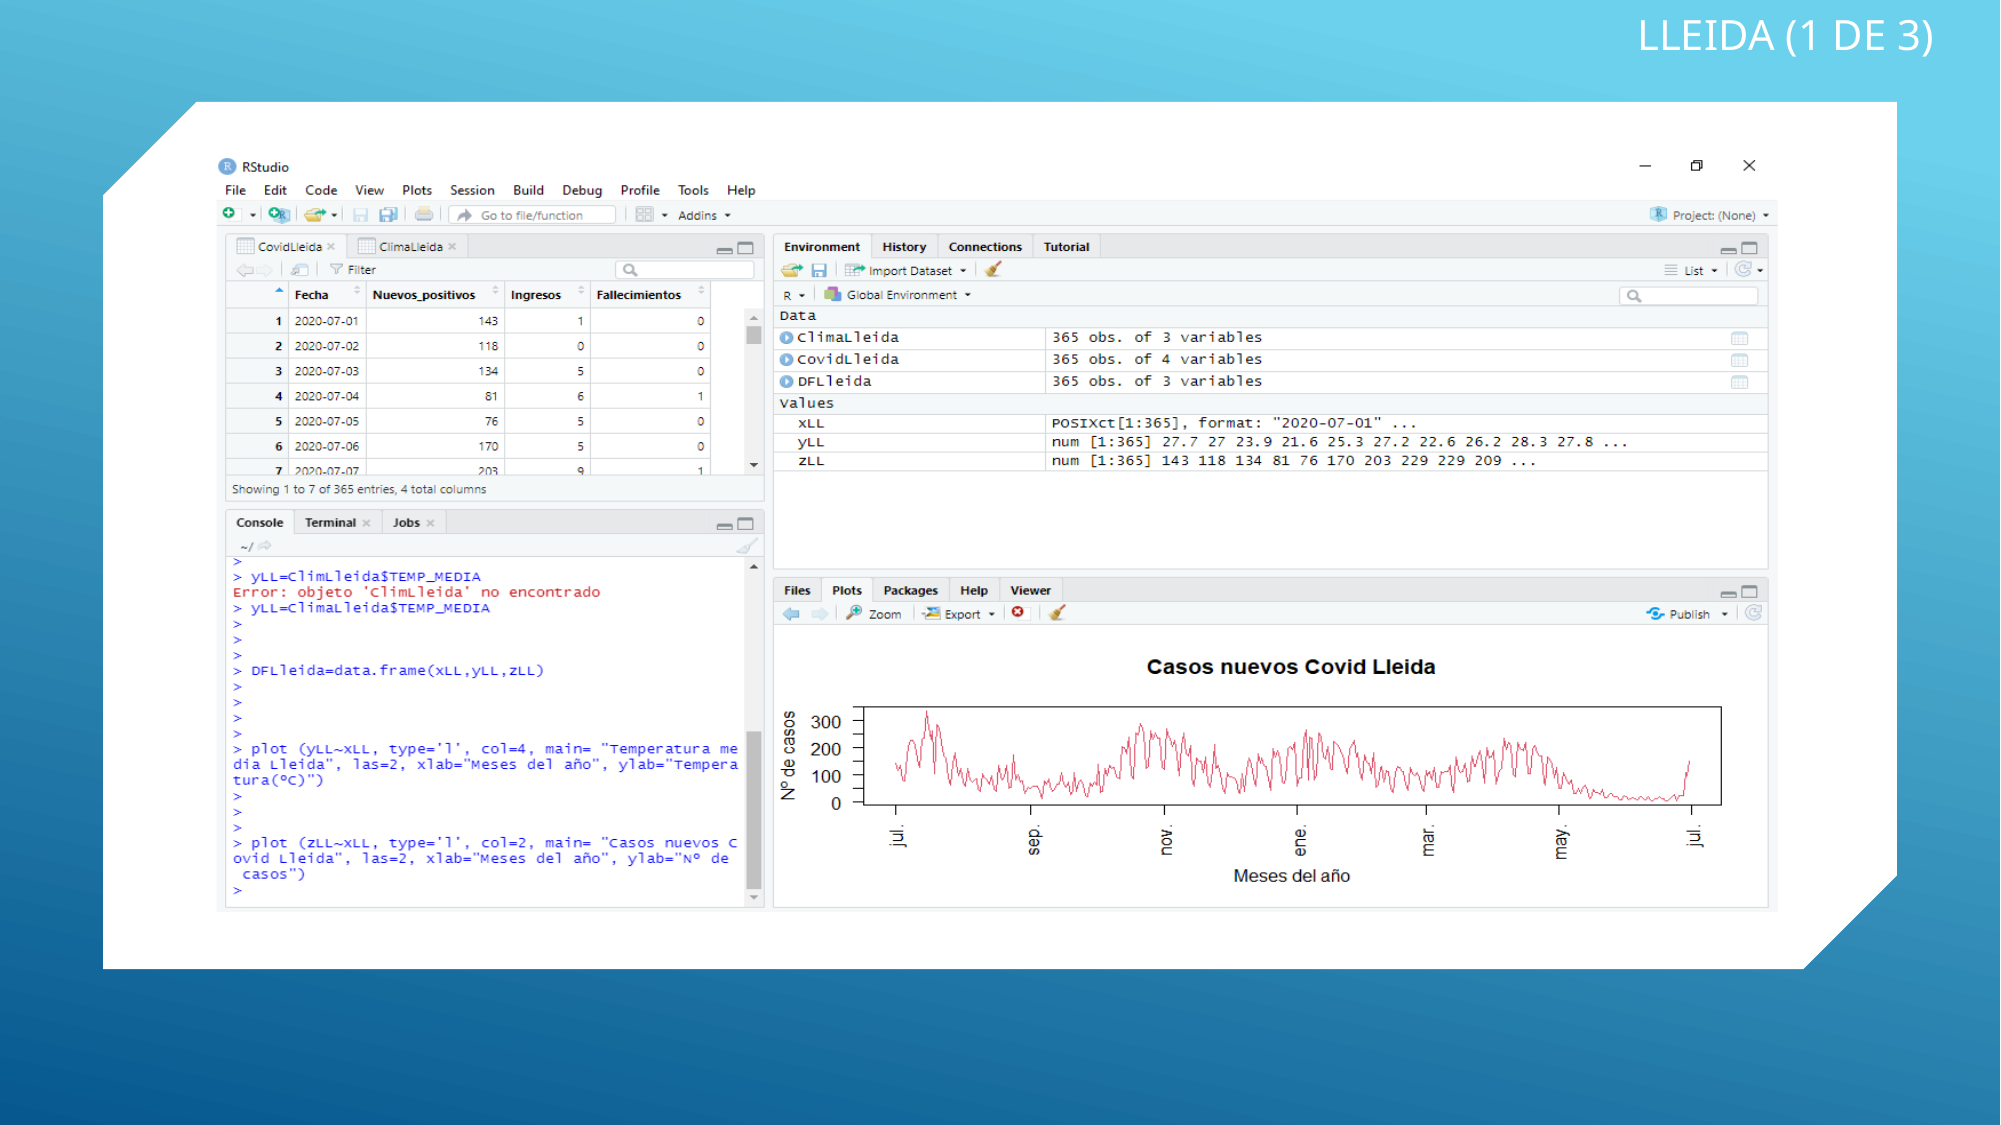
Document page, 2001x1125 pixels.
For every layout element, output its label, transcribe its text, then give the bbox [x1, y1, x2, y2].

text_box lleida (1 DE 3) [1622, 1, 2000, 86]
picture [216, 155, 1779, 912]
text_box [101, 100, 1899, 971]
text_box [0, 0, 2000, 1125]
